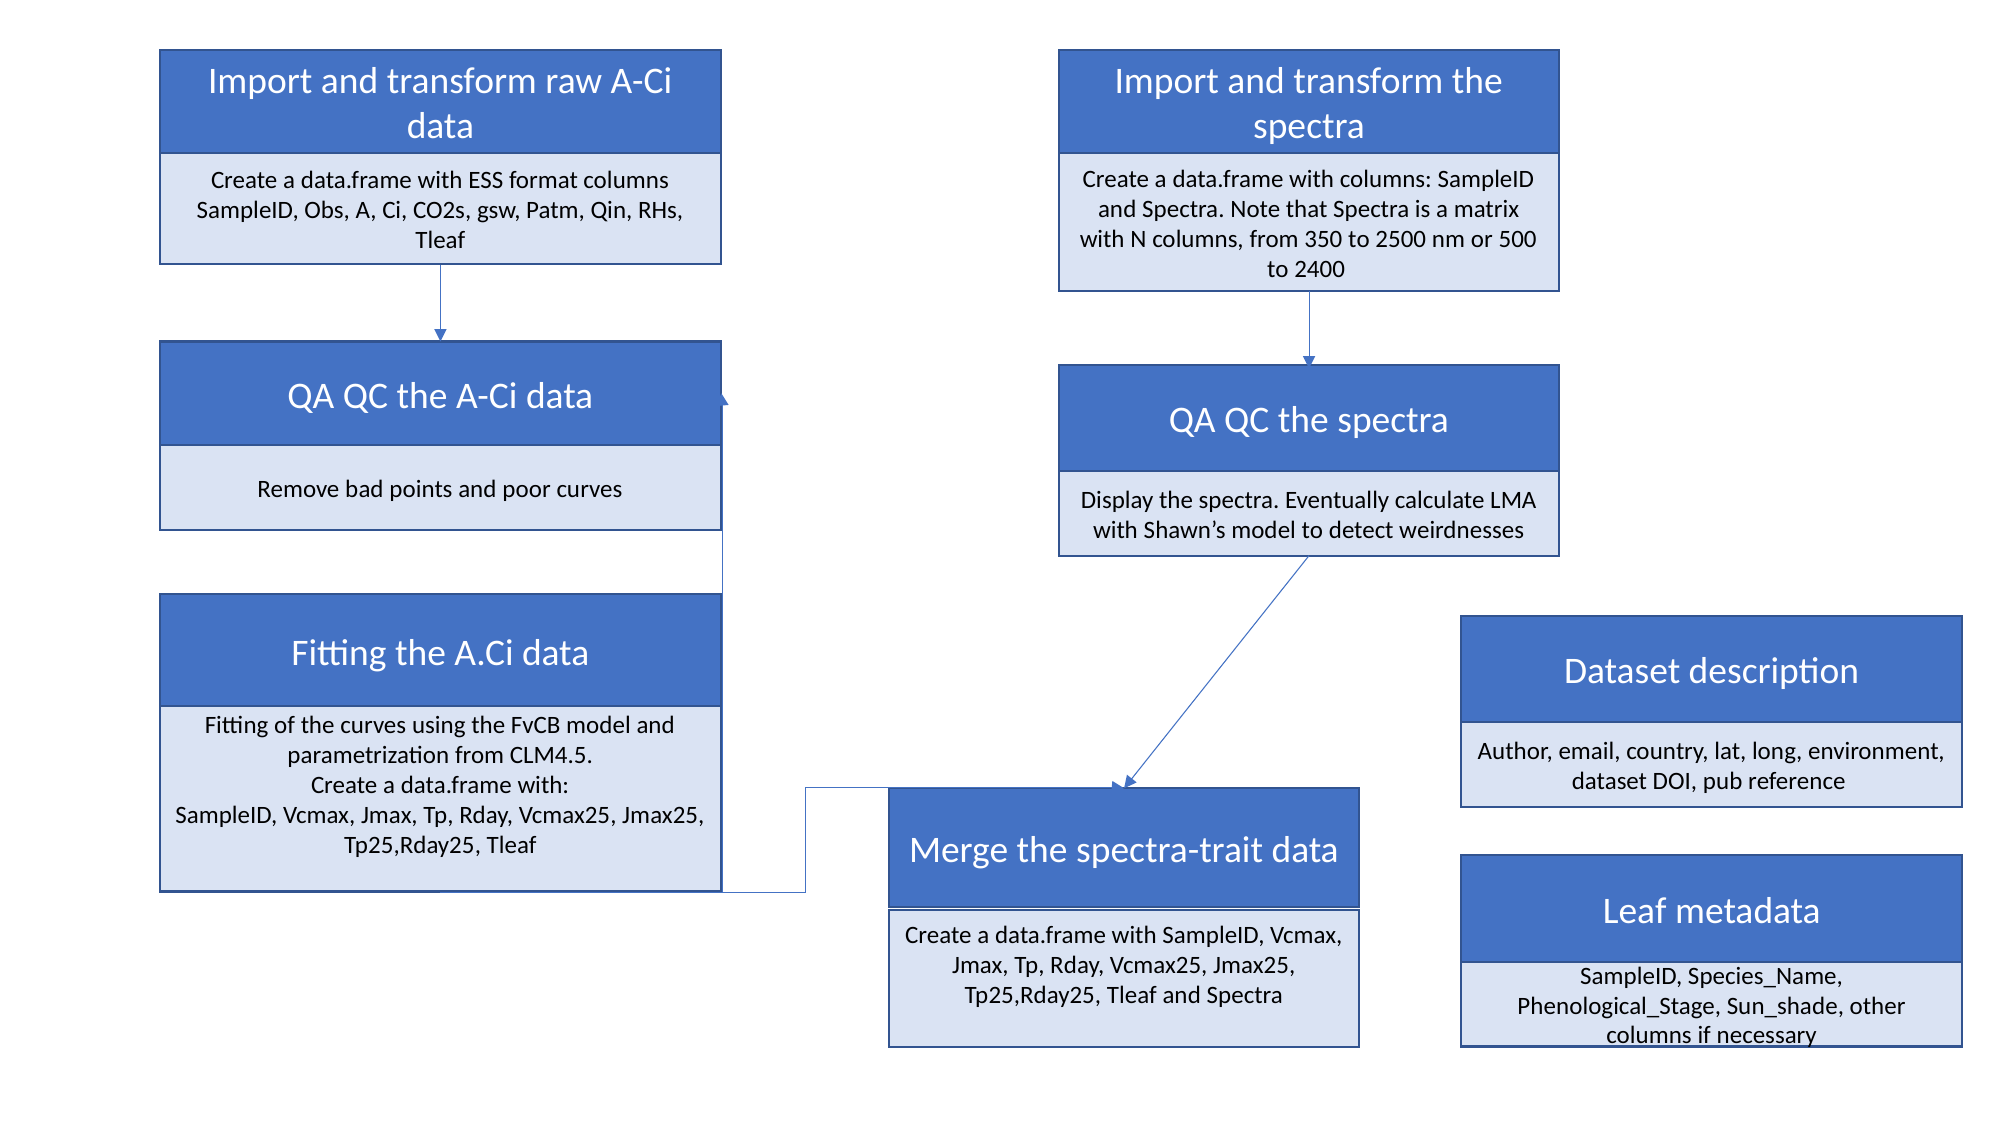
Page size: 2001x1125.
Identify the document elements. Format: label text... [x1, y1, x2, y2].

text_box Leaf metadata [1460, 854, 1963, 961]
text_box Fitting the A.Ci data [159, 593, 331, 705]
text_box Remove bad points and poor curves [159, 444, 722, 531]
text_box Import and transform the spectra [1058, 49, 1560, 152]
text_box Import and transform raw A-Ci data [159, 49, 722, 152]
text_box Display the spectra. Eventually calculate LMA with Shawn’s model to detect weirdnesses [1058, 470, 1560, 557]
text_box Dataset description [1460, 615, 1963, 721]
text_box Create a data.frame with ESS format columns SampleID, Obs, A, Ci, CO2s, gsw, Patm, Qin, RHs, Tleaf [159, 152, 722, 265]
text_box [730, 497, 834, 1125]
text_box Author, email, country, lat, long, environment, dataset DOI, pub reference [1460, 721, 1963, 808]
text_box Create a data.frame with SampleID, Vcmax, Jmax, Tp, Rday, Vcmax25, Jmax25, Tp25,Rday25, Tleaf and Spectra [888, 909, 1360, 1048]
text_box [1124, 555, 1310, 789]
text_box Merge the spectra-trait data [888, 787, 1360, 908]
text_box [331, 501, 730, 783]
text_box Fitting of the curves using the FvCB model and parametrization from CLM4.5. Create a data.frame with: SampleID, Vcmax, Jmax, Tp, Rday, Vcmax25, Jmax25, Tp25,Rday25, Tleaf [159, 705, 722, 893]
text_box QA QC the spectra [1058, 364, 1560, 470]
text_box Create a data.frame with columns: SampleID and Spectra. Note that Spectra is a matrix with N columns, from 350 to 2500 nm or 500 to 2400 [1058, 152, 1560, 292]
text_box SampleID, Species_Name, Phenological_Stage, Sun_shade, other columns if necessary [1460, 961, 1963, 1048]
text_box QA QC the A-Ci data [159, 340, 722, 444]
